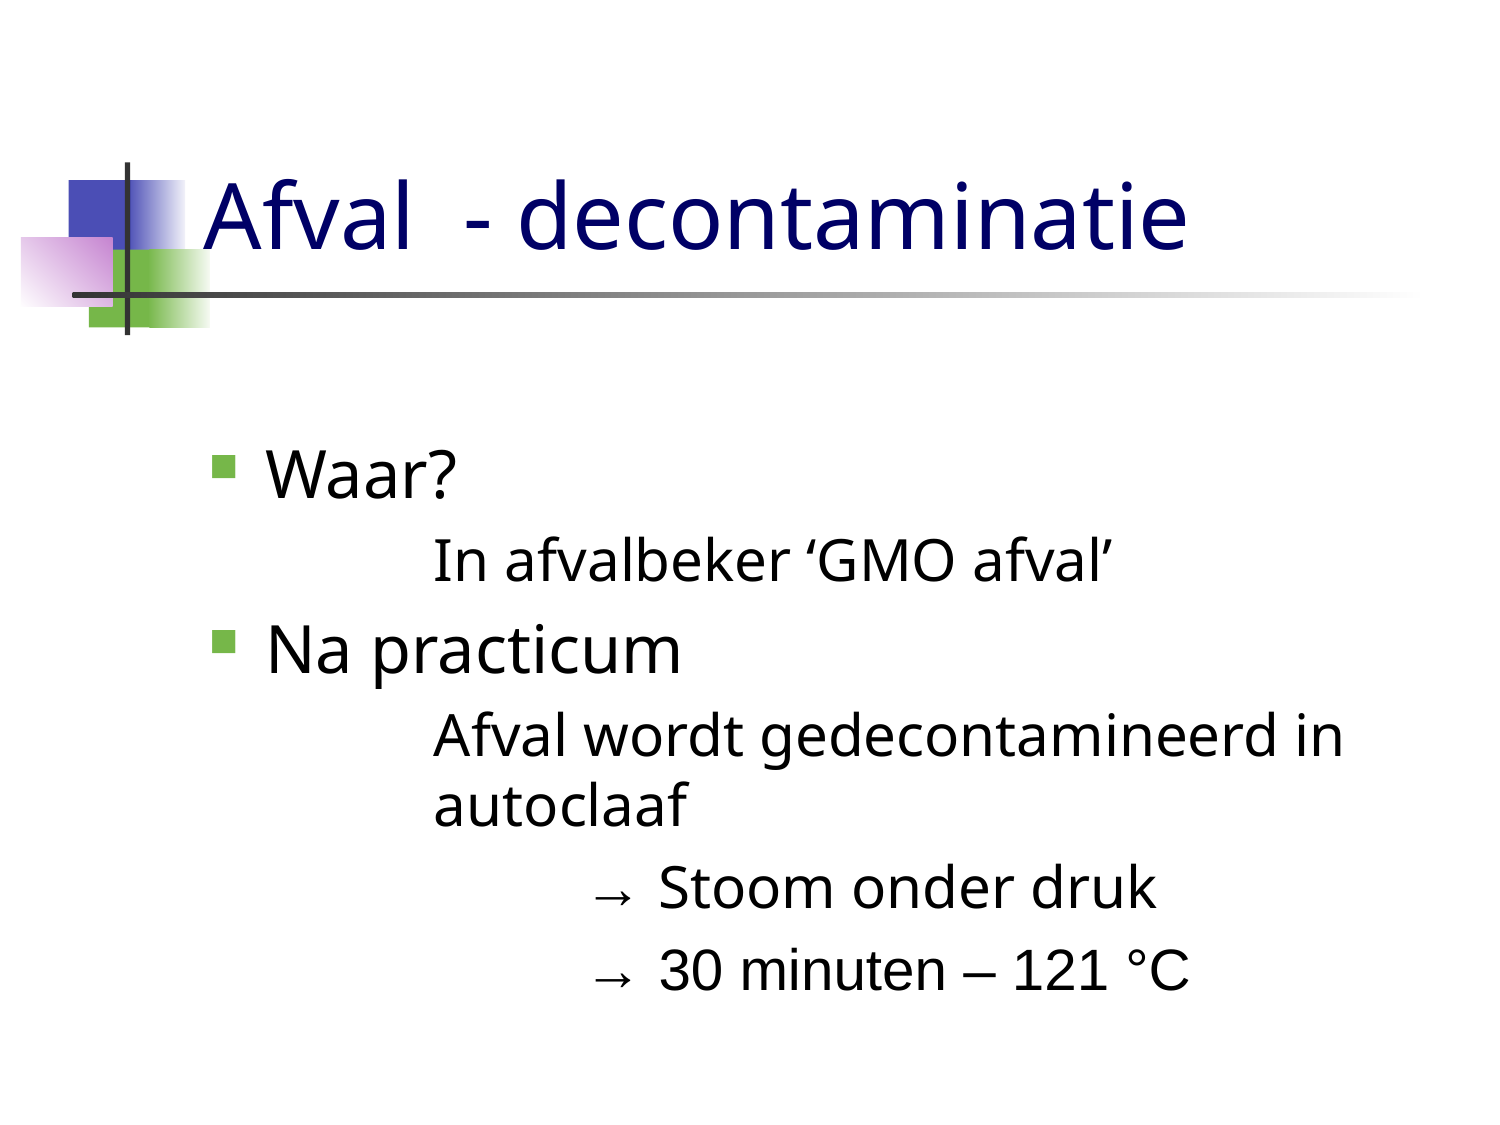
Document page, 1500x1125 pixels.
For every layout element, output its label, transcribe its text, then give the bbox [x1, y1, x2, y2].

list Waar? In afvalbeker ‘GMO afval’ Na practicum Afval wordt gedecontamineerd in autoclaaf → Stoom onder druk → 30 minuten – 121 °C [193, 331, 1469, 1006]
title Afval - decontaminatie [188, 35, 1468, 275]
